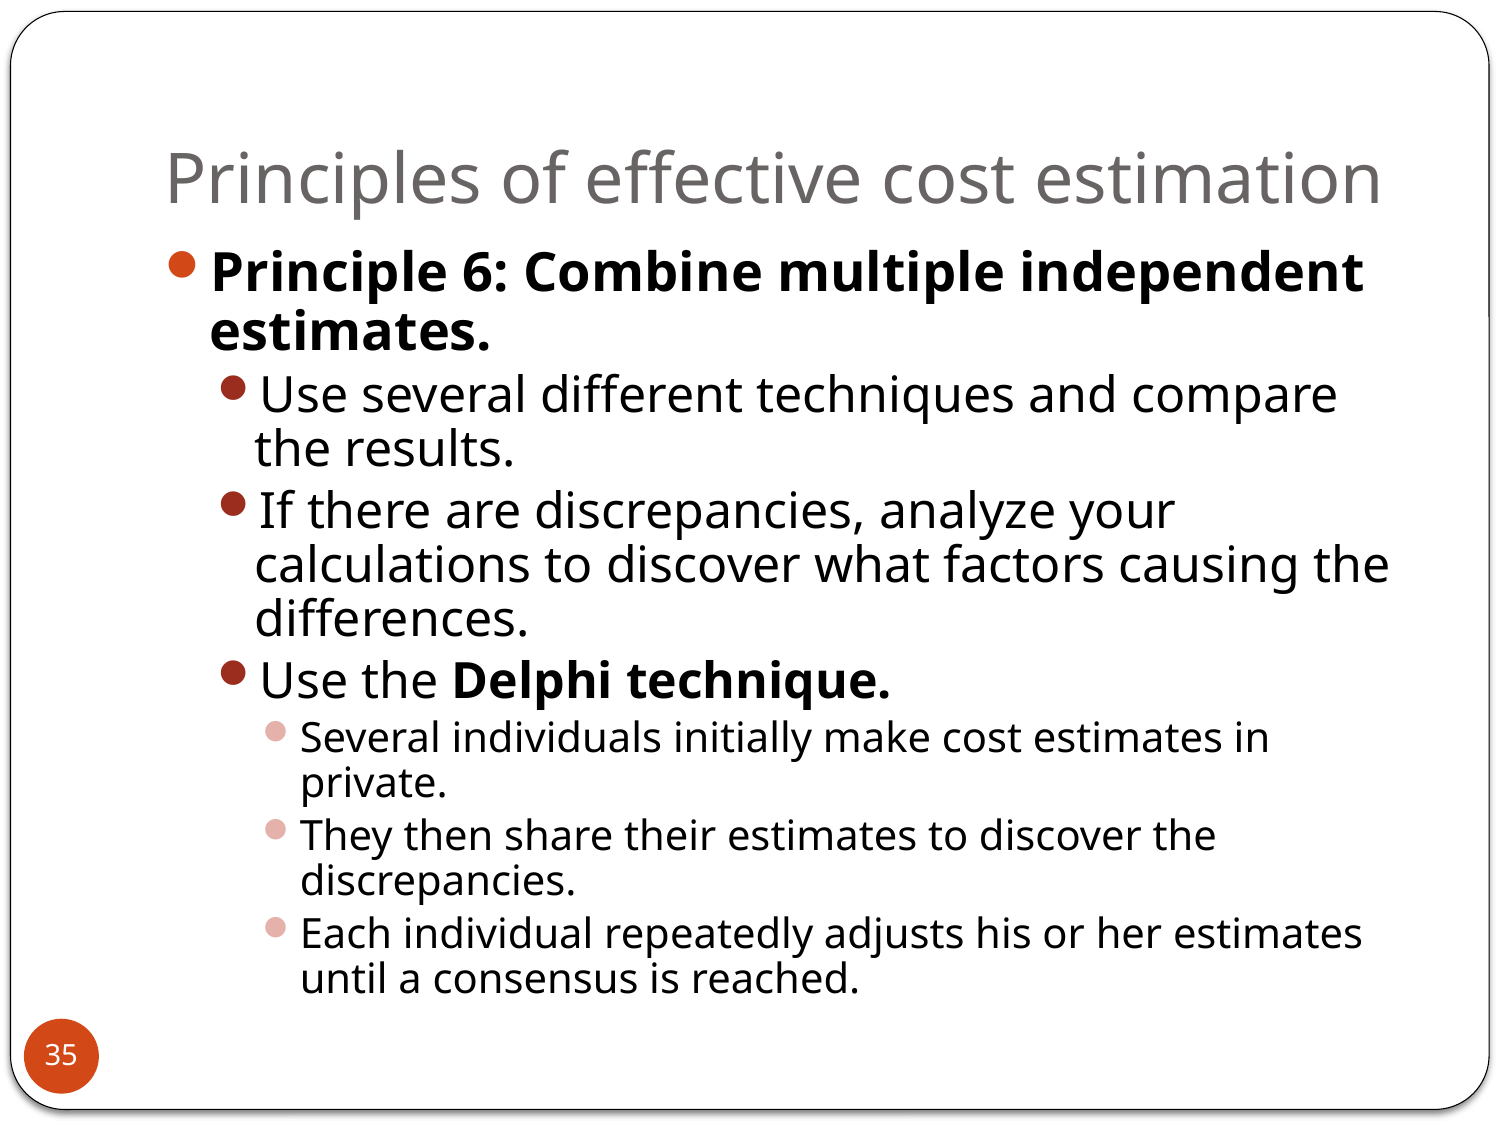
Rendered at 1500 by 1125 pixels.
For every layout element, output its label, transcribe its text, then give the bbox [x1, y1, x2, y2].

slide_number 35 [23, 1018, 99, 1094]
title Principles of effective cost estimation [150, 45, 1425, 233]
list Principle 6: Combine multiple independent estimates. Use several different techniques and compare the results. If there are discrepancies, analyze your calculations to discover what factors causing the differences. Use the Delphi technique. Several individuals initially make cost estimates in private. They then share their estimates to discover the discrepancies. Each individual repeatedly adjusts his or her estimates until a consensus is reached. [150, 237, 1425, 1013]
